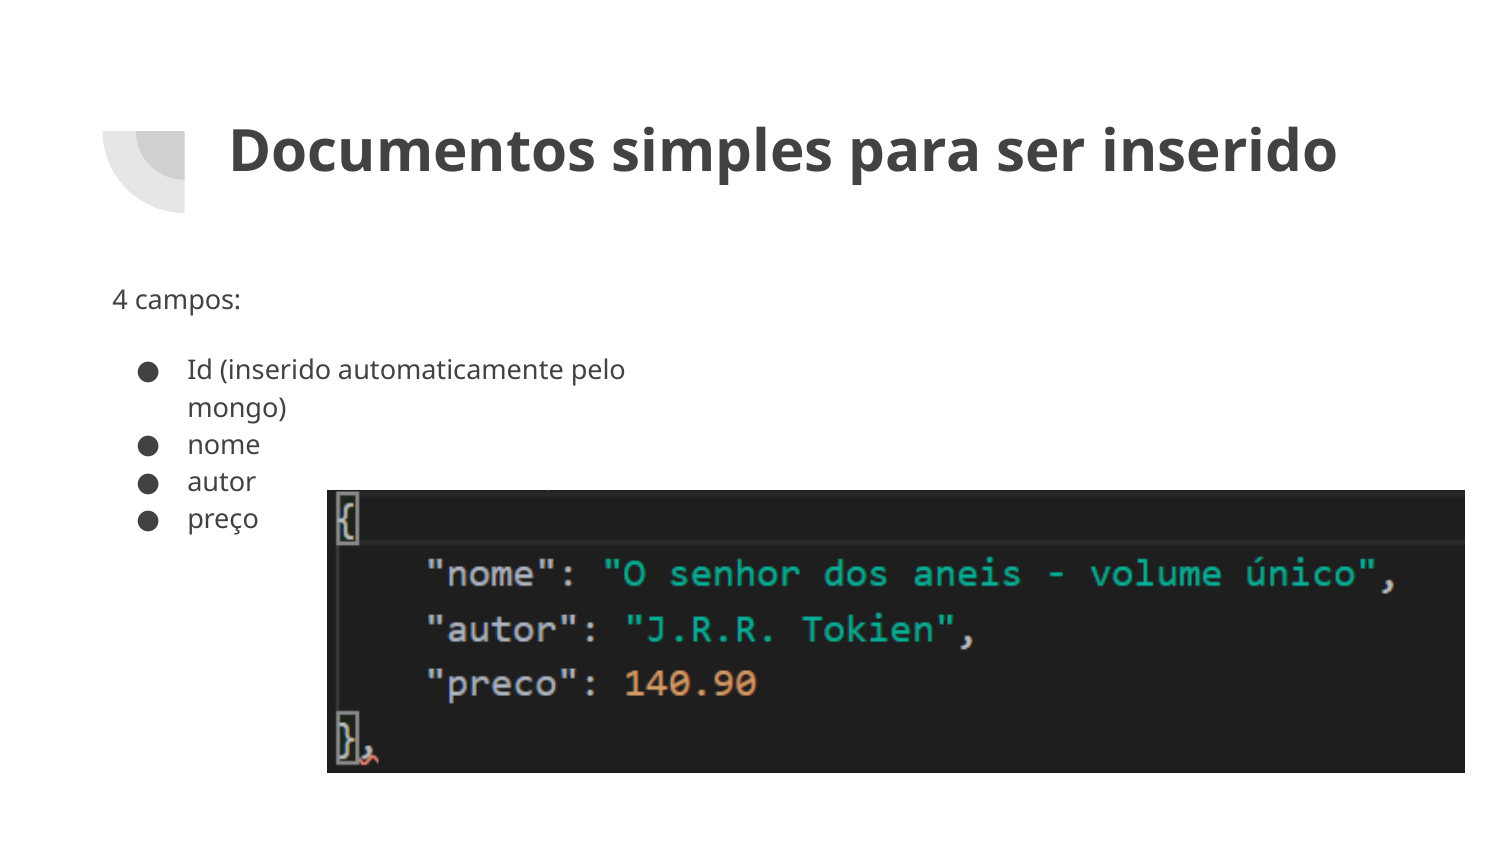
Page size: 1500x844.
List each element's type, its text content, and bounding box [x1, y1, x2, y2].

picture [327, 489, 1466, 773]
title Documentos simples para ser inserido [213, 98, 1368, 263]
list 4 campos: Id (inserido automaticamente pelo mongo) nome autor preço [97, 262, 730, 680]
